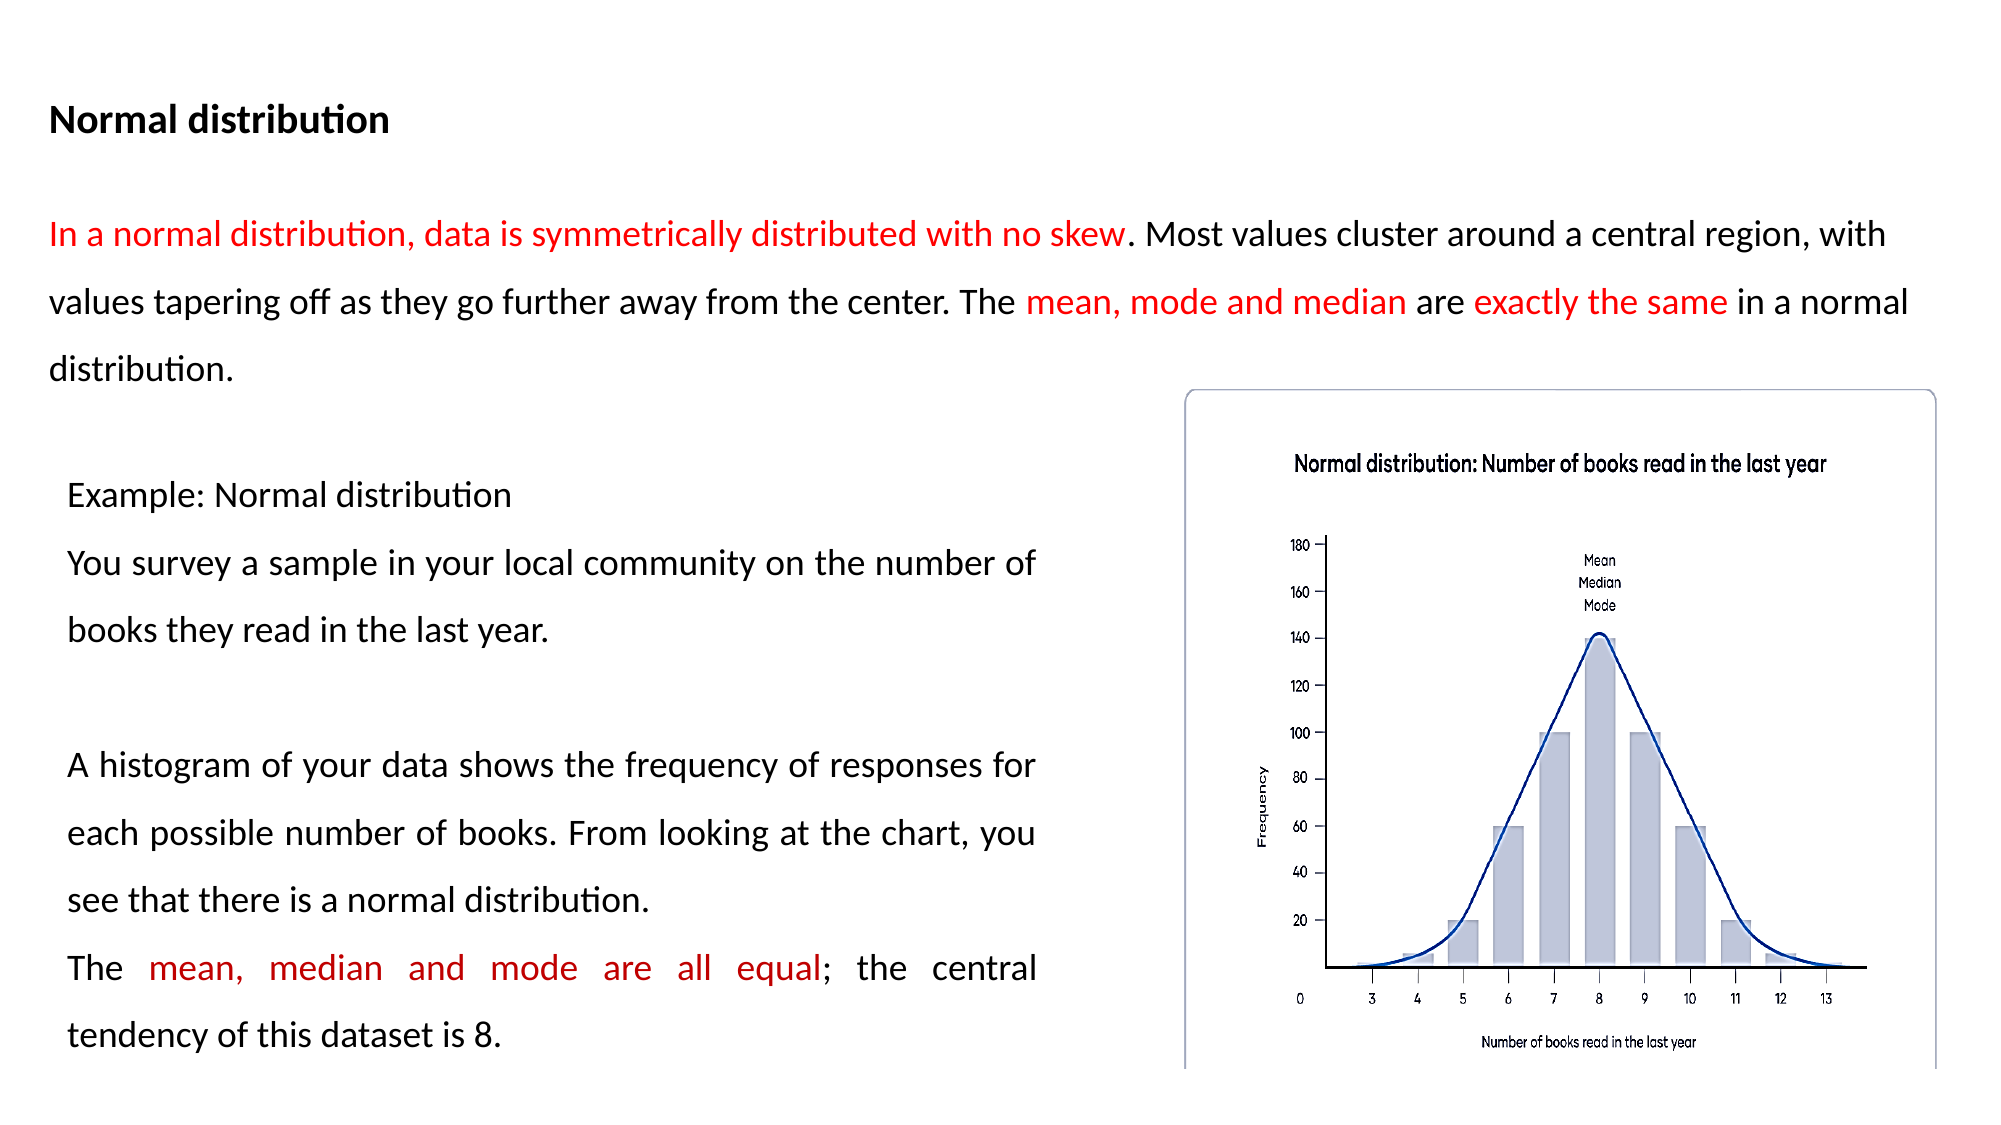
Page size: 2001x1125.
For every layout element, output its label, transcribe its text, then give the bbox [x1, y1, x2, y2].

text_box Normal distribution In a normal distribution, data is symmetrically distributed with no skew. Most values cluster around a central region, with values tapering off as they go further away from the center. The mean, mode and median are exactly the same in a normal distribution. [34, 84, 1969, 397]
text_box Example: Normal distribution You survey a sample in your local community on the number of books they read in the last year. A histogram of your data shows the frequency of responses for each possible number of books. From looking at the chart, you see that there is a normal distribution. The mean, median and mode are all equal; the central tendency of this dataset is 8. [52, 440, 1053, 1063]
picture [1184, 389, 1937, 1069]
